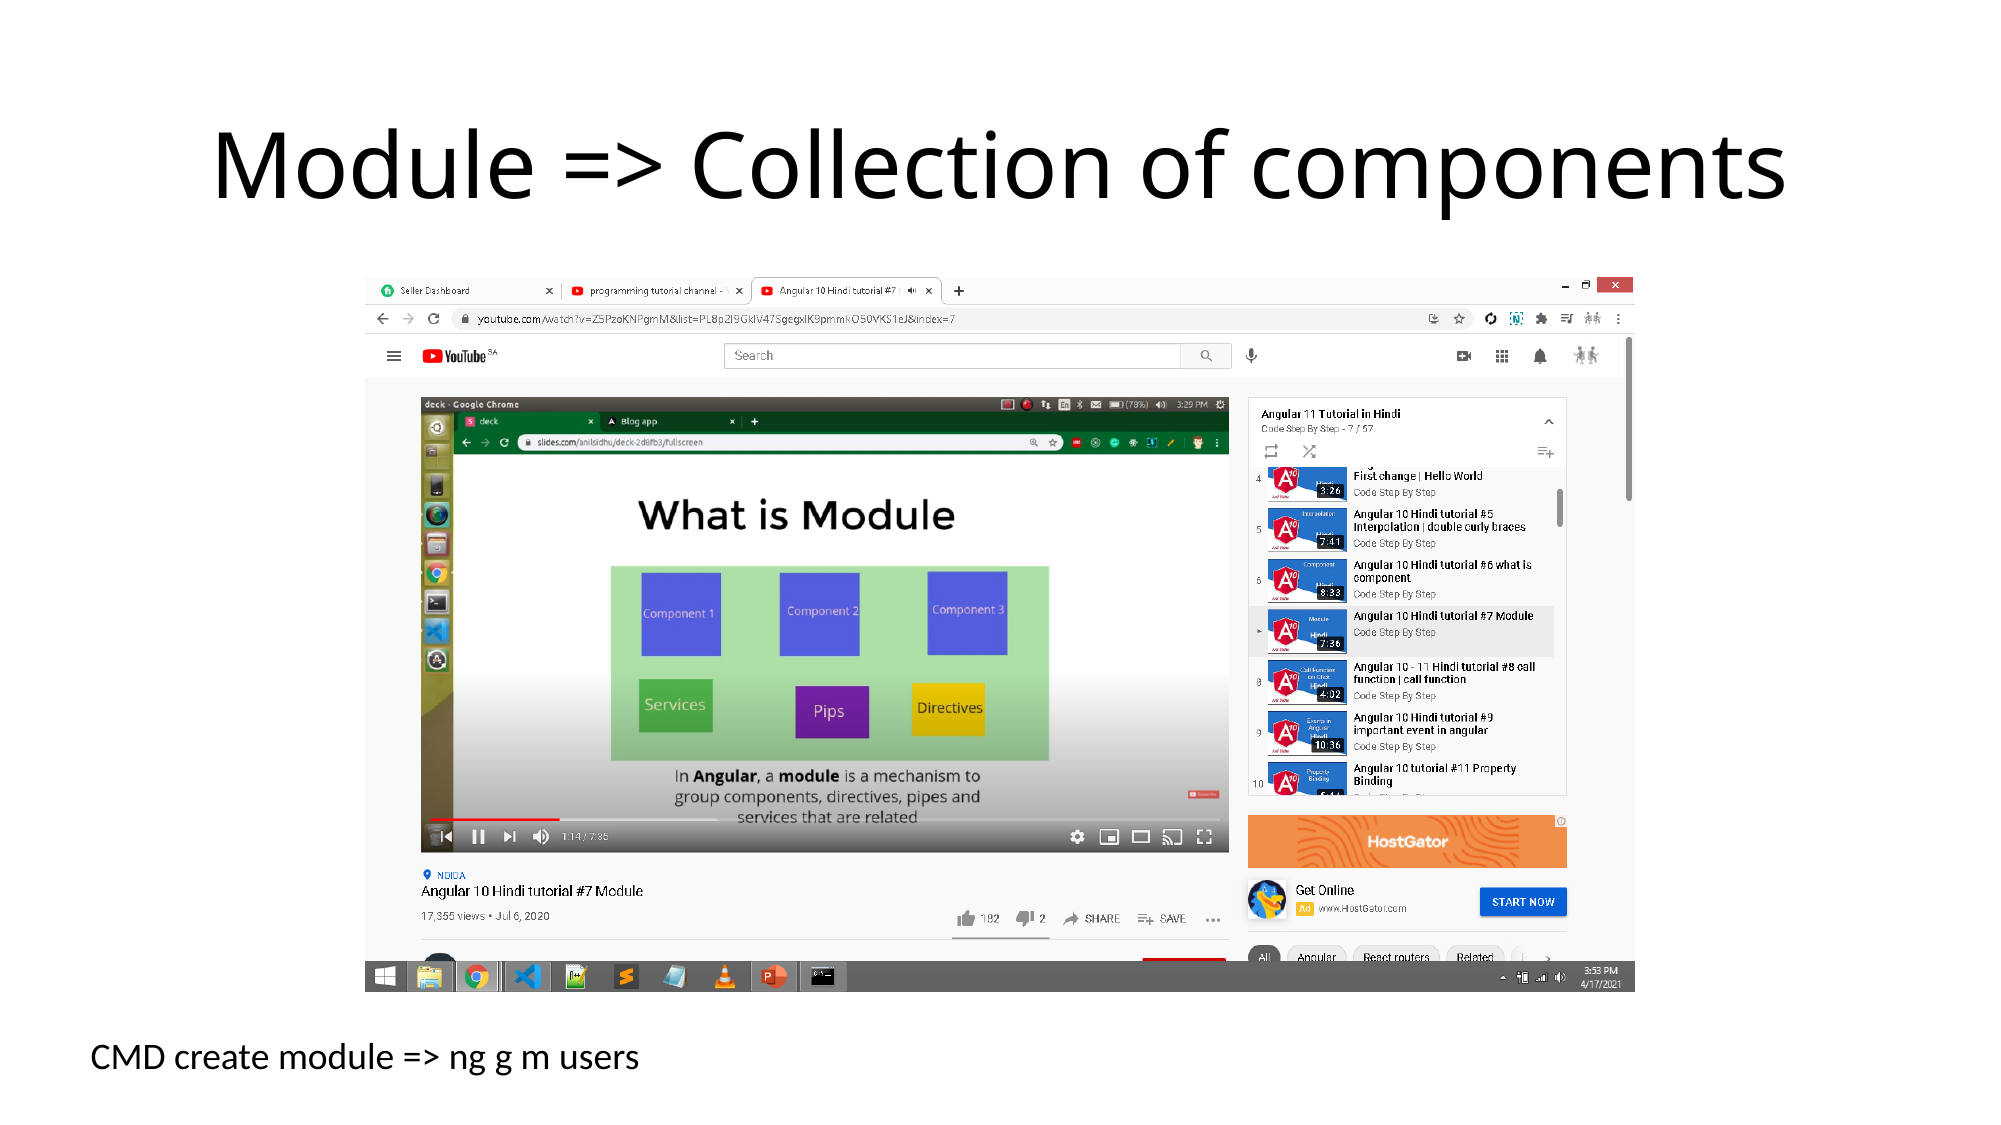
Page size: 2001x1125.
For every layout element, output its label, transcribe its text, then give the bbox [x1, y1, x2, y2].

title Module => Collection of components [137, 59, 1863, 278]
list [365, 277, 1635, 992]
text_box CMD create module => ng g m users [75, 1024, 656, 1085]
